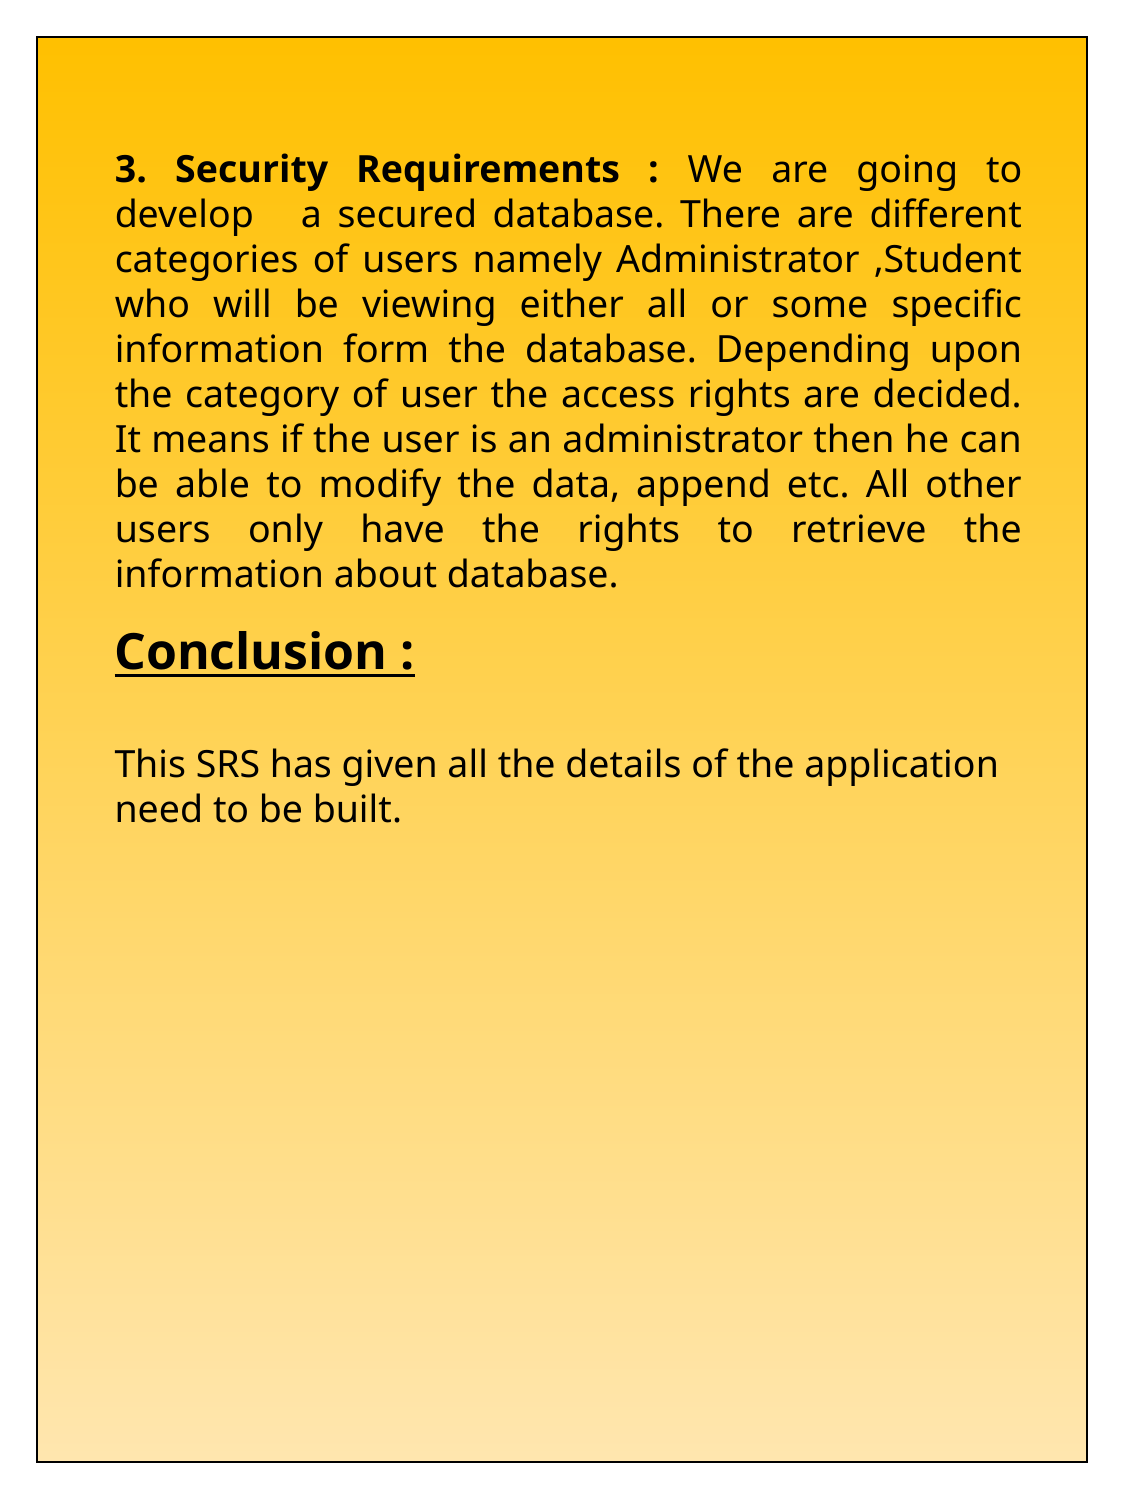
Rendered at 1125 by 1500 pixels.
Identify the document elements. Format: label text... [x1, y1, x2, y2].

footer .. [372, 1390, 753, 1471]
text_box Conclusion : This SRS has given all the details of the application need to be built. [99, 612, 1063, 838]
text_box 3. Security Requirements : We are going to develop a secured database. There are different categories of users namely Administrator ,Student who will be viewing either all or some specific information form the database. Depending upon the category of user the access rights are decided. It means if the user is an administrator then he can be able to modify the data, append etc. All other users only have the rights to retrieve the information about database. [99, 137, 1038, 603]
text_box [36, 36, 1088, 1463]
slide_number 23 [818, 1390, 1072, 1471]
